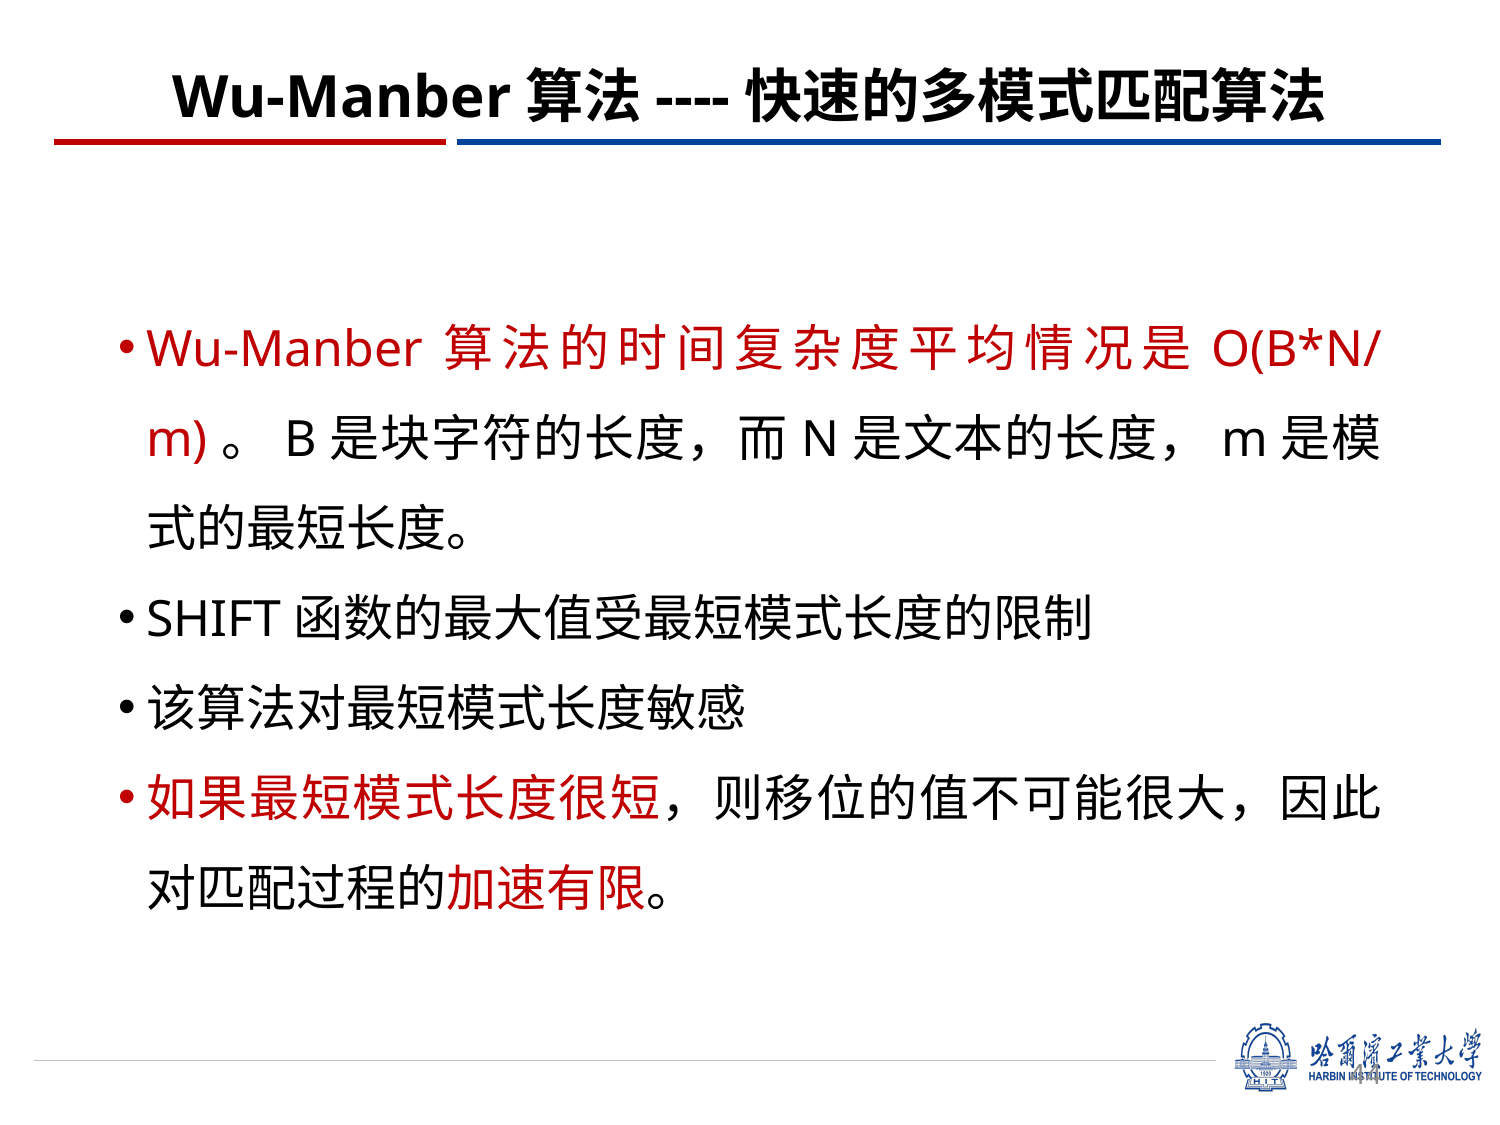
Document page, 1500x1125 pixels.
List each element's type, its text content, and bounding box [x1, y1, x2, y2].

slide_number 44 [1059, 1042, 1397, 1103]
text_box Wu-Manber算法----快速的多模式匹配算法 [103, 0, 1397, 203]
list Wu-Manber算法的时间复杂度平均情况是O(B*N/m)。B是块字符的长度，而N是文本的长度，m是模式的最短长度。 SHIFT函数的最大值受最短模式长度的限制 该算法对最短模式长度敏感 如果最短模式长度很短，则移位的值不可能很大，因此对匹配过程的加速有限。 [103, 279, 1397, 1014]
picture [1204, 1023, 1482, 1094]
